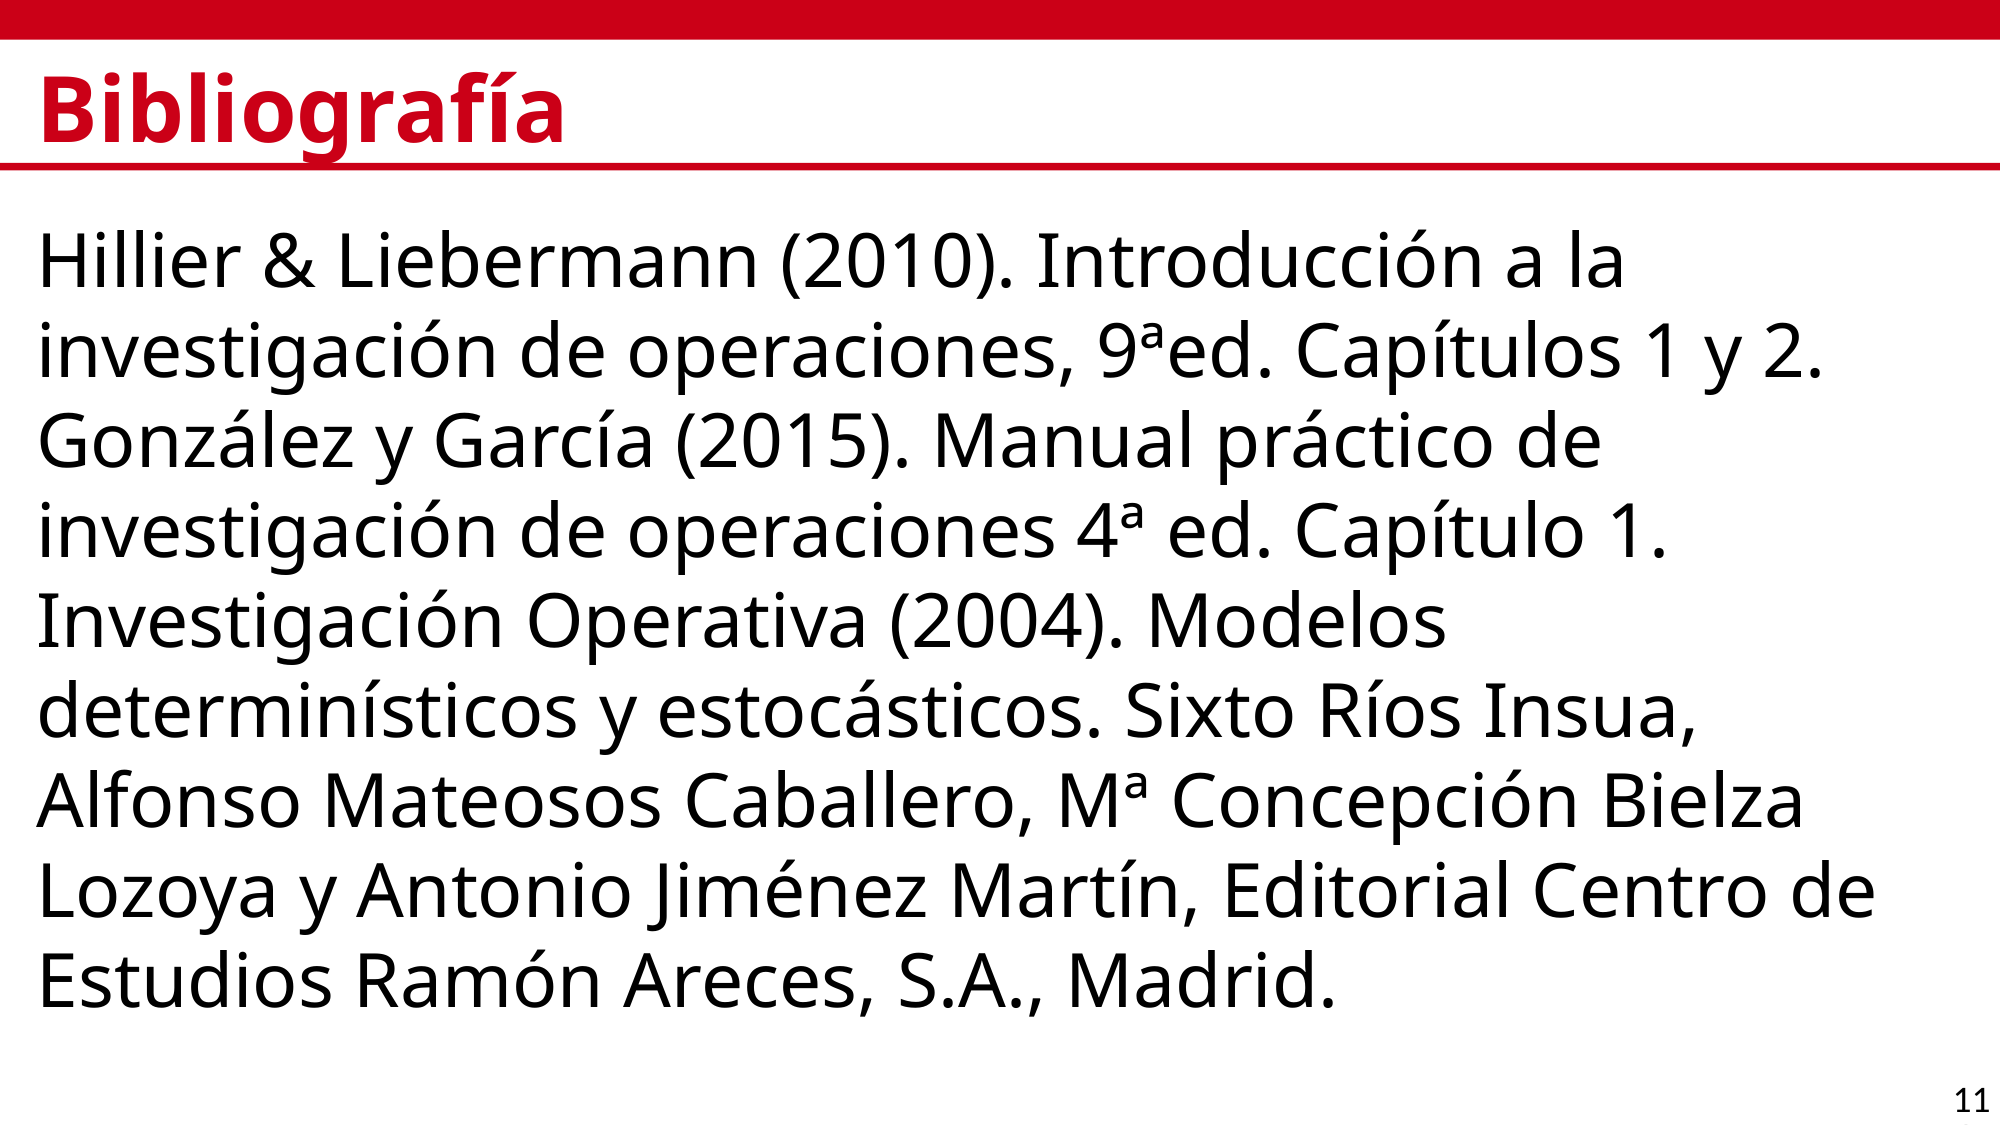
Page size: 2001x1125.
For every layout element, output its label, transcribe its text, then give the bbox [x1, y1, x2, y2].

subtitle Hillier & Liebermann (2010). Introducción a la investigación de operaciones, 9ªed. Capítulos 1 y 2. González y García (2015). Manual práctico de investigación de operaciones 4ª ed. Capítulo 1. Investigación Operativa (2004). Modelos determinísticos y estocásticos. Sixto Ríos Insua, Alfonso Mateosos Caballero, Mª Concepción Bielza Lozoya y Antonio Jiménez Martín, Editorial Centro de Estudios Ramón Areces, S.A., Madrid. [36, 240, 1922, 994]
title Bibliografía [36, 57, 1964, 168]
slide_number 114 [1937, 1067, 2000, 1125]
